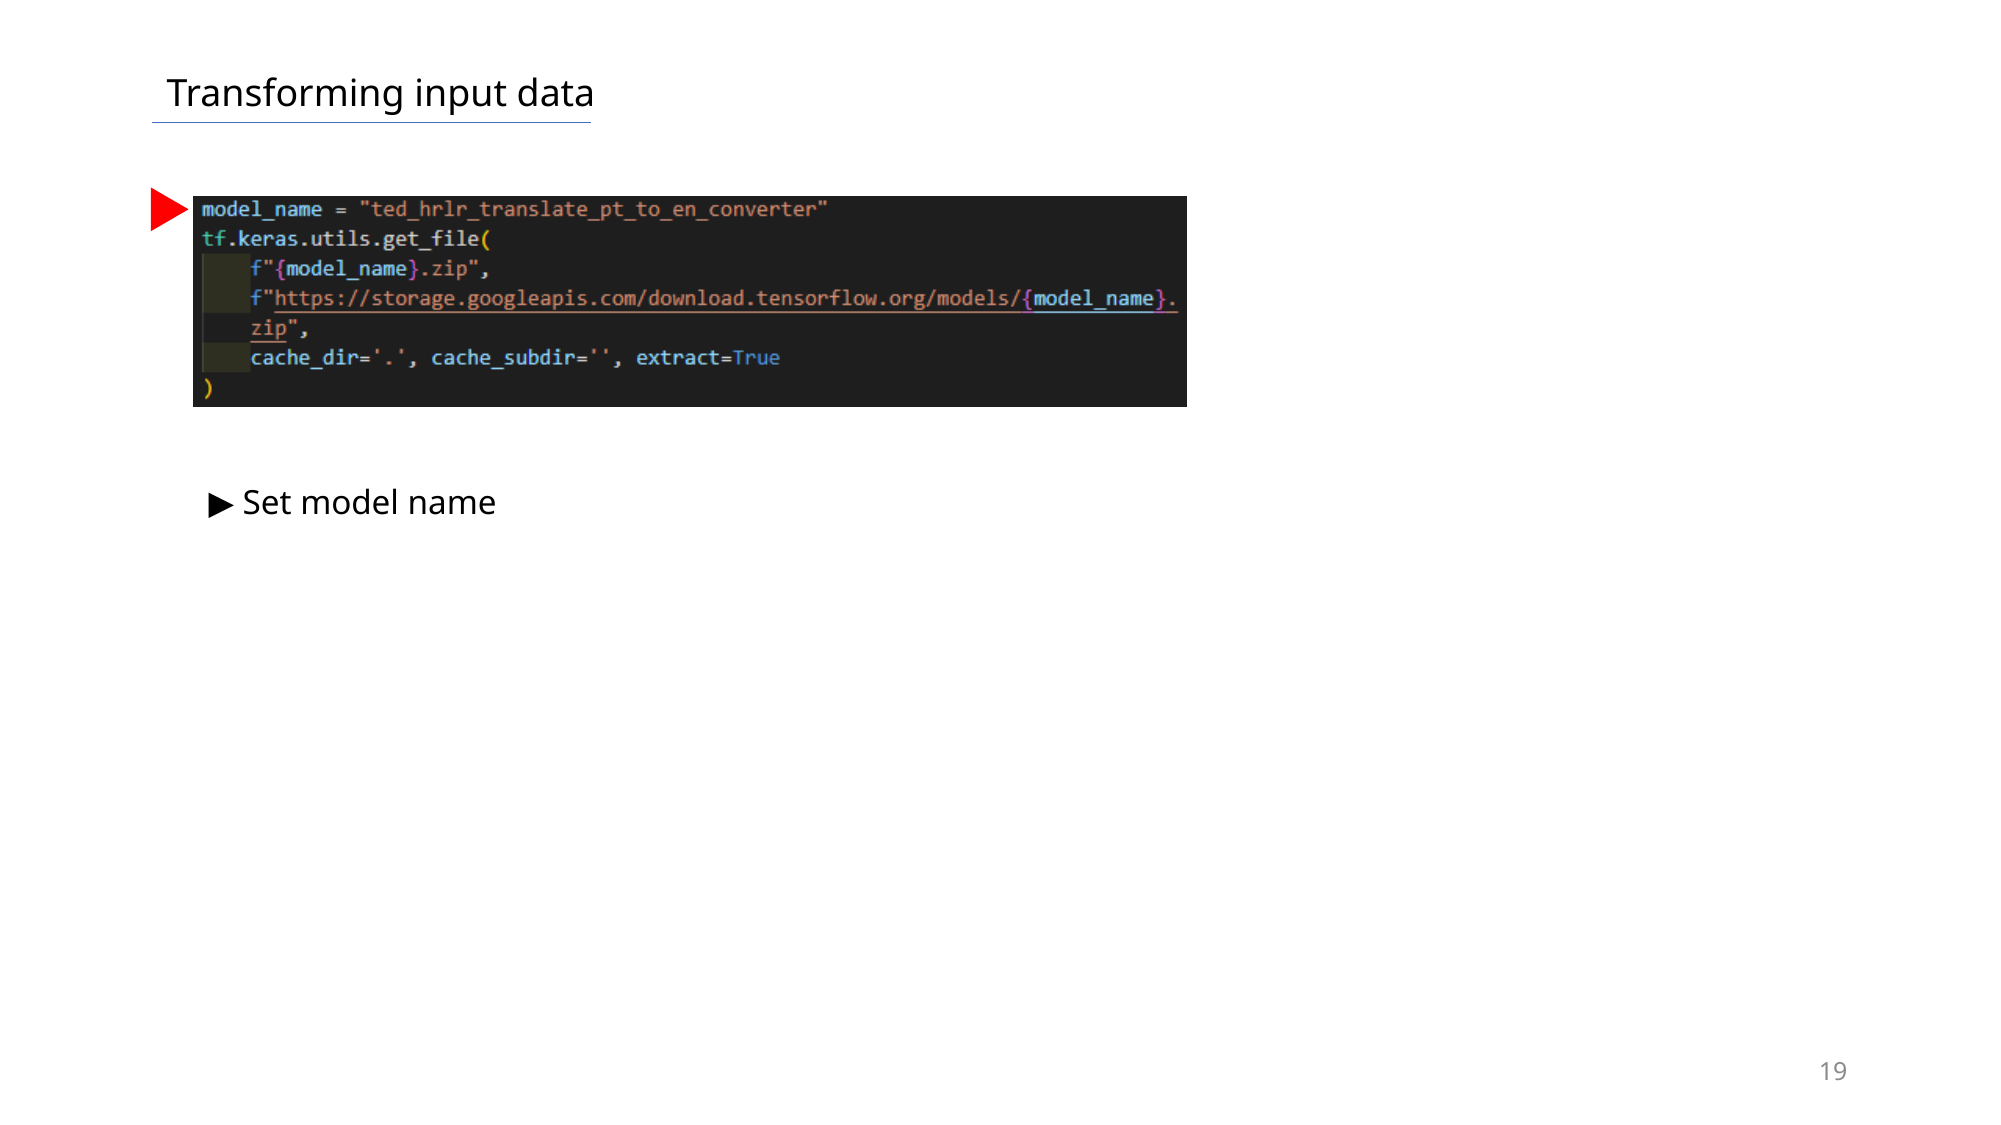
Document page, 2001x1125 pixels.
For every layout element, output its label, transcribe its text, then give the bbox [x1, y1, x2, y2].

slide_number 19 [1412, 1042, 1863, 1103]
text_box ▶ Set model name [193, 473, 1915, 529]
text_box Transforming input data [151, 61, 836, 122]
text_box [150, 187, 189, 232]
picture [193, 195, 1187, 407]
